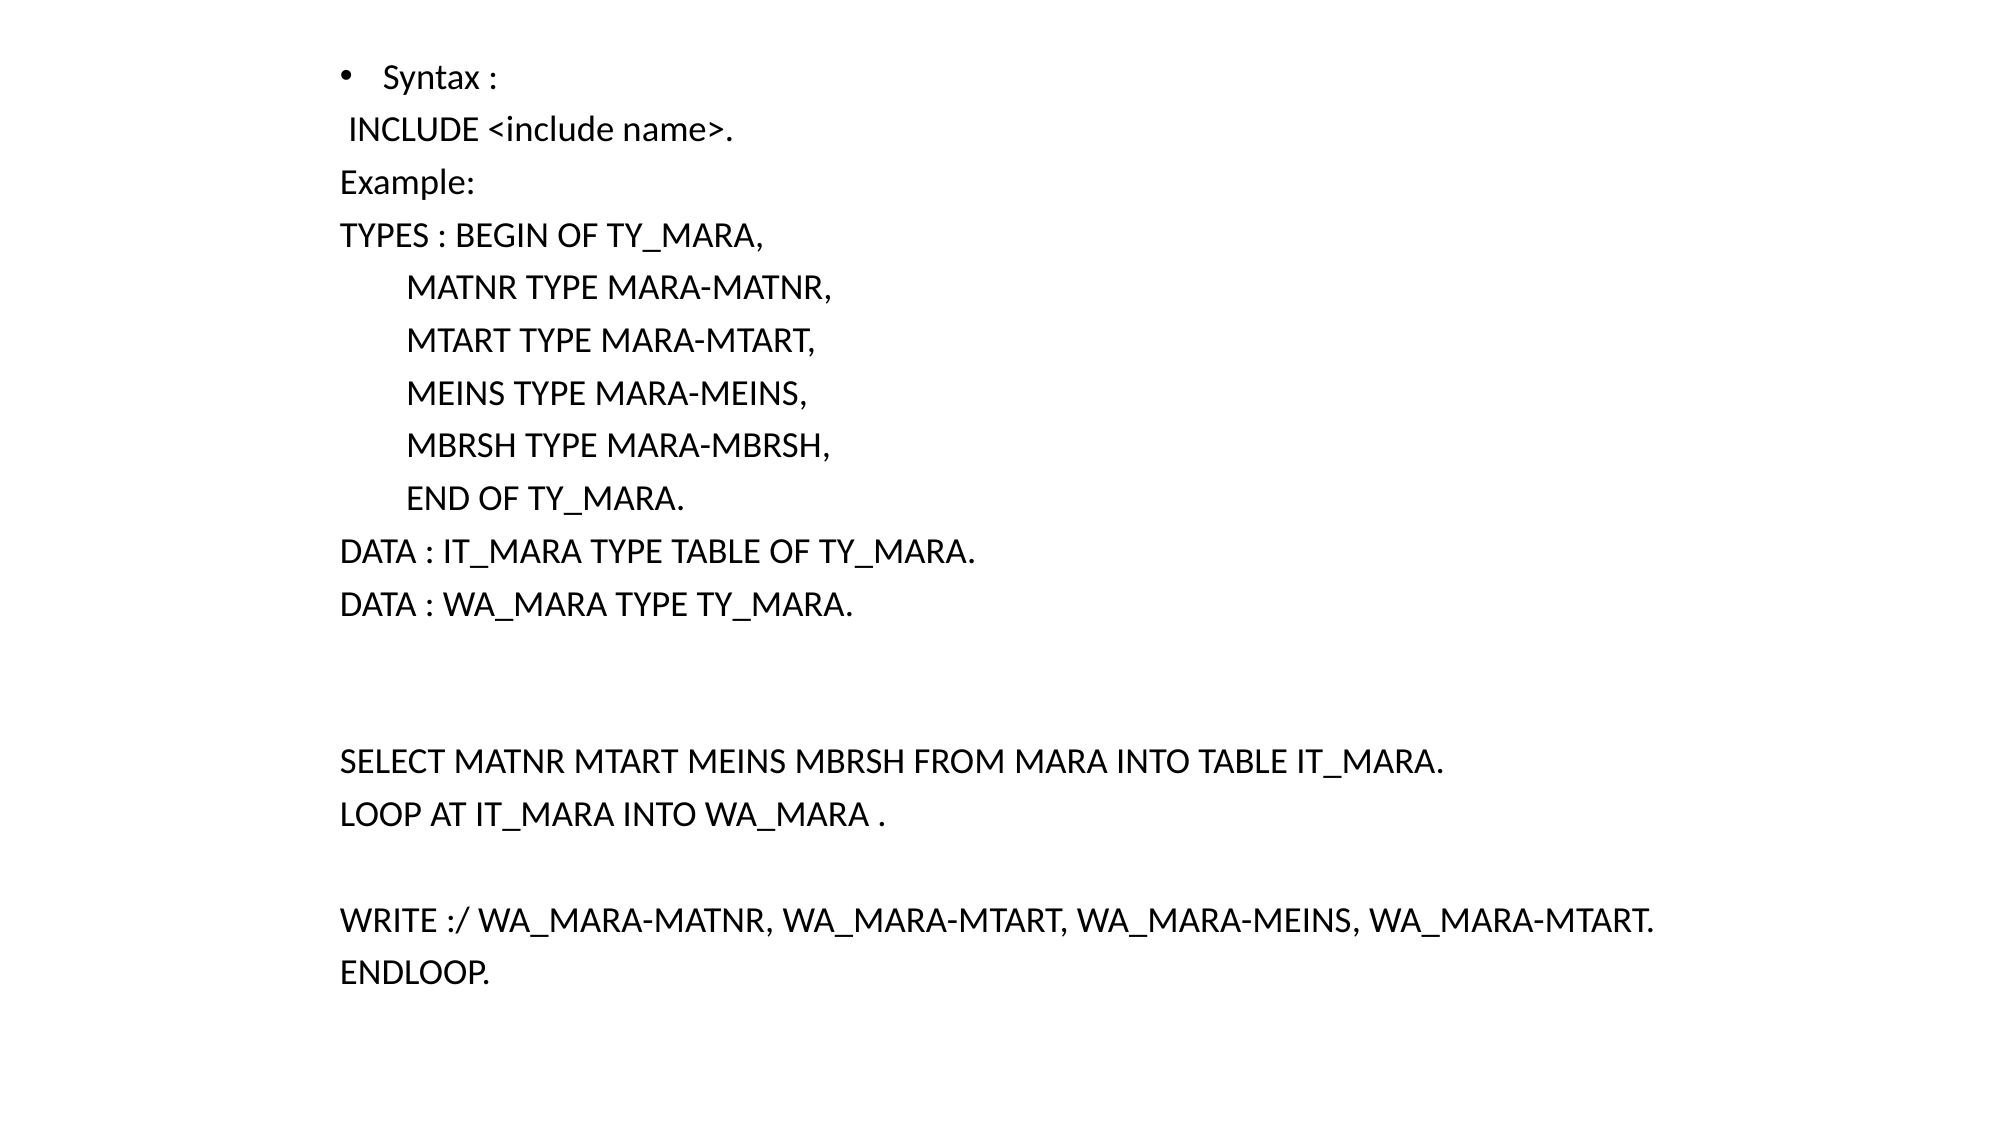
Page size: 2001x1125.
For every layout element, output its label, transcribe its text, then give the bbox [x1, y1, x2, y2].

list Syntax : INCLUDE <include name>. Example: TYPES : BEGIN OF TY_MARA, MATNR TYPE MARA-MATNR, MTART TYPE MARA-MTART, MEINS TYPE MARA-MEINS, MBRSH TYPE MARA-MBRSH, END OF TY_MARA. DATA : IT_MARA TYPE TABLE OF TY_MARA. DATA : WA_MARA TYPE TY_MARA. SELECT MATNR MTART MEINS MBRSH FROM MARA INTO TABLE IT_MARA. LOOP AT IT_MARA INTO WA_MARA . WRITE :/ WA_MARA-MATNR, WA_MARA-MTART, WA_MARA-MEINS, WA_MARA-MTART. ENDLOOP. [324, 50, 1675, 1005]
